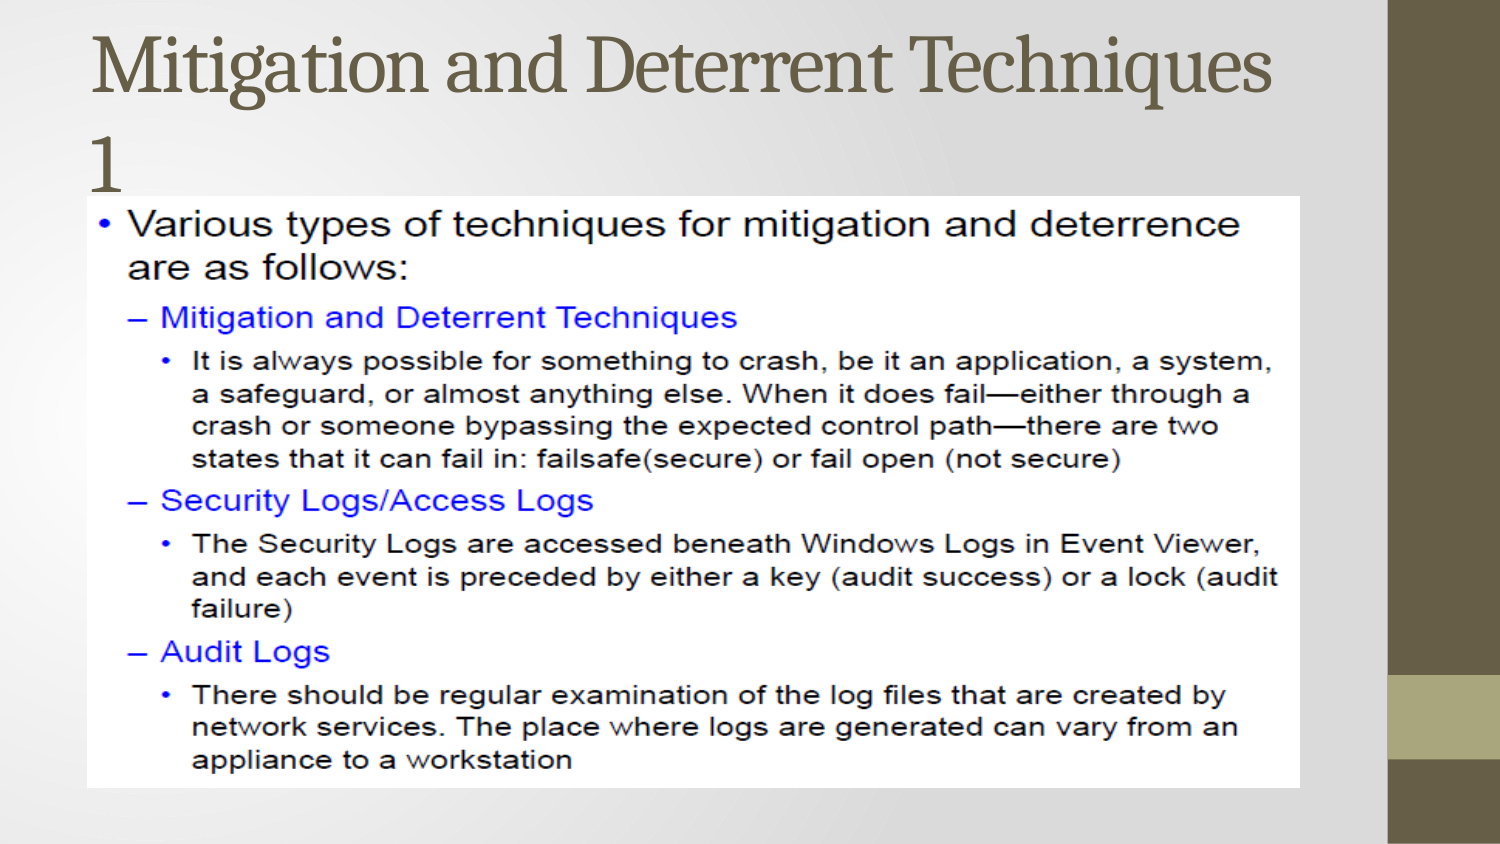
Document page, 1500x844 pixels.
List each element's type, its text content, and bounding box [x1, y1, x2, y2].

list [86, 196, 1301, 788]
title Mitigation and Deterrent Techniques 1 [75, 21, 1325, 197]
